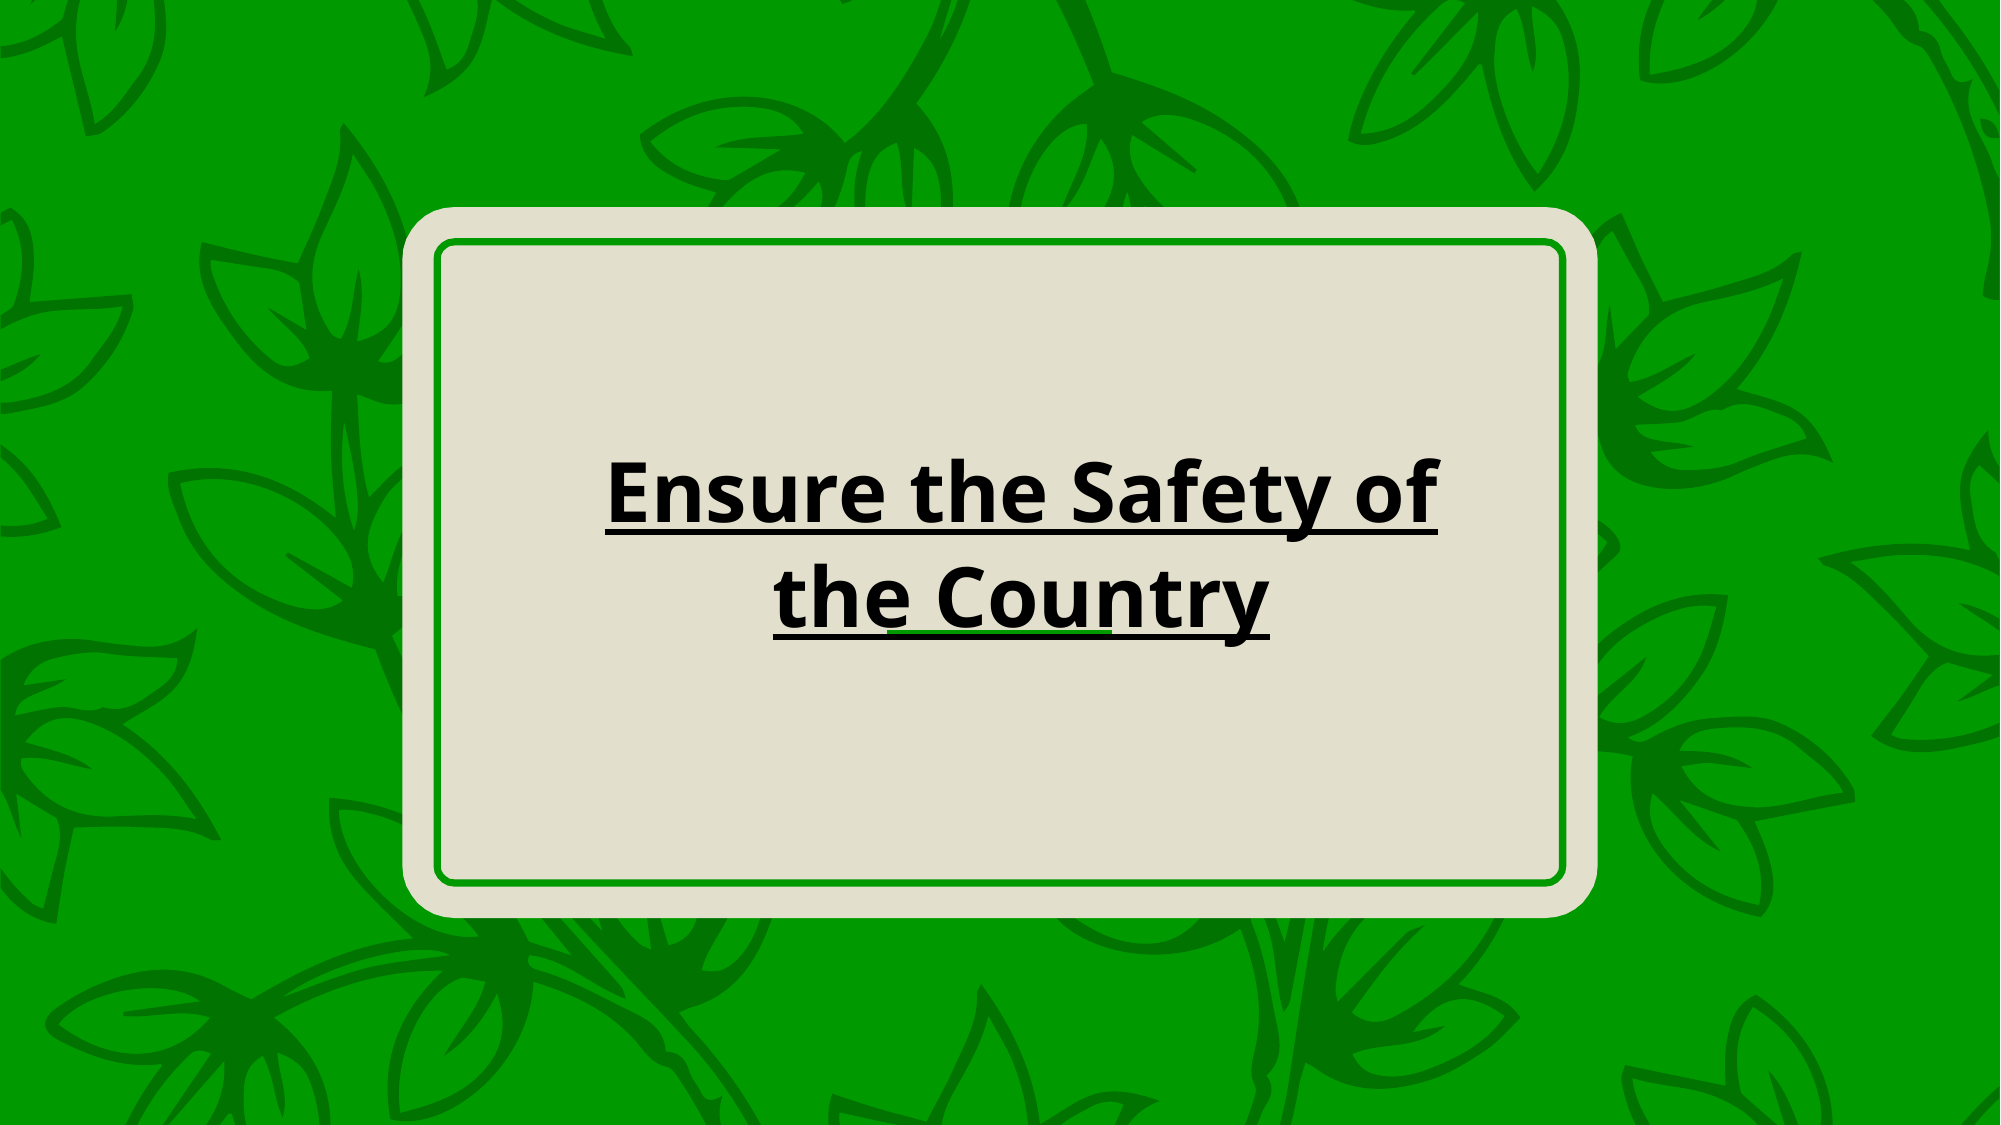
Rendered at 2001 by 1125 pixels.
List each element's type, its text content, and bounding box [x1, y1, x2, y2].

title Ensure the Safety of the Country [540, 427, 1502, 709]
